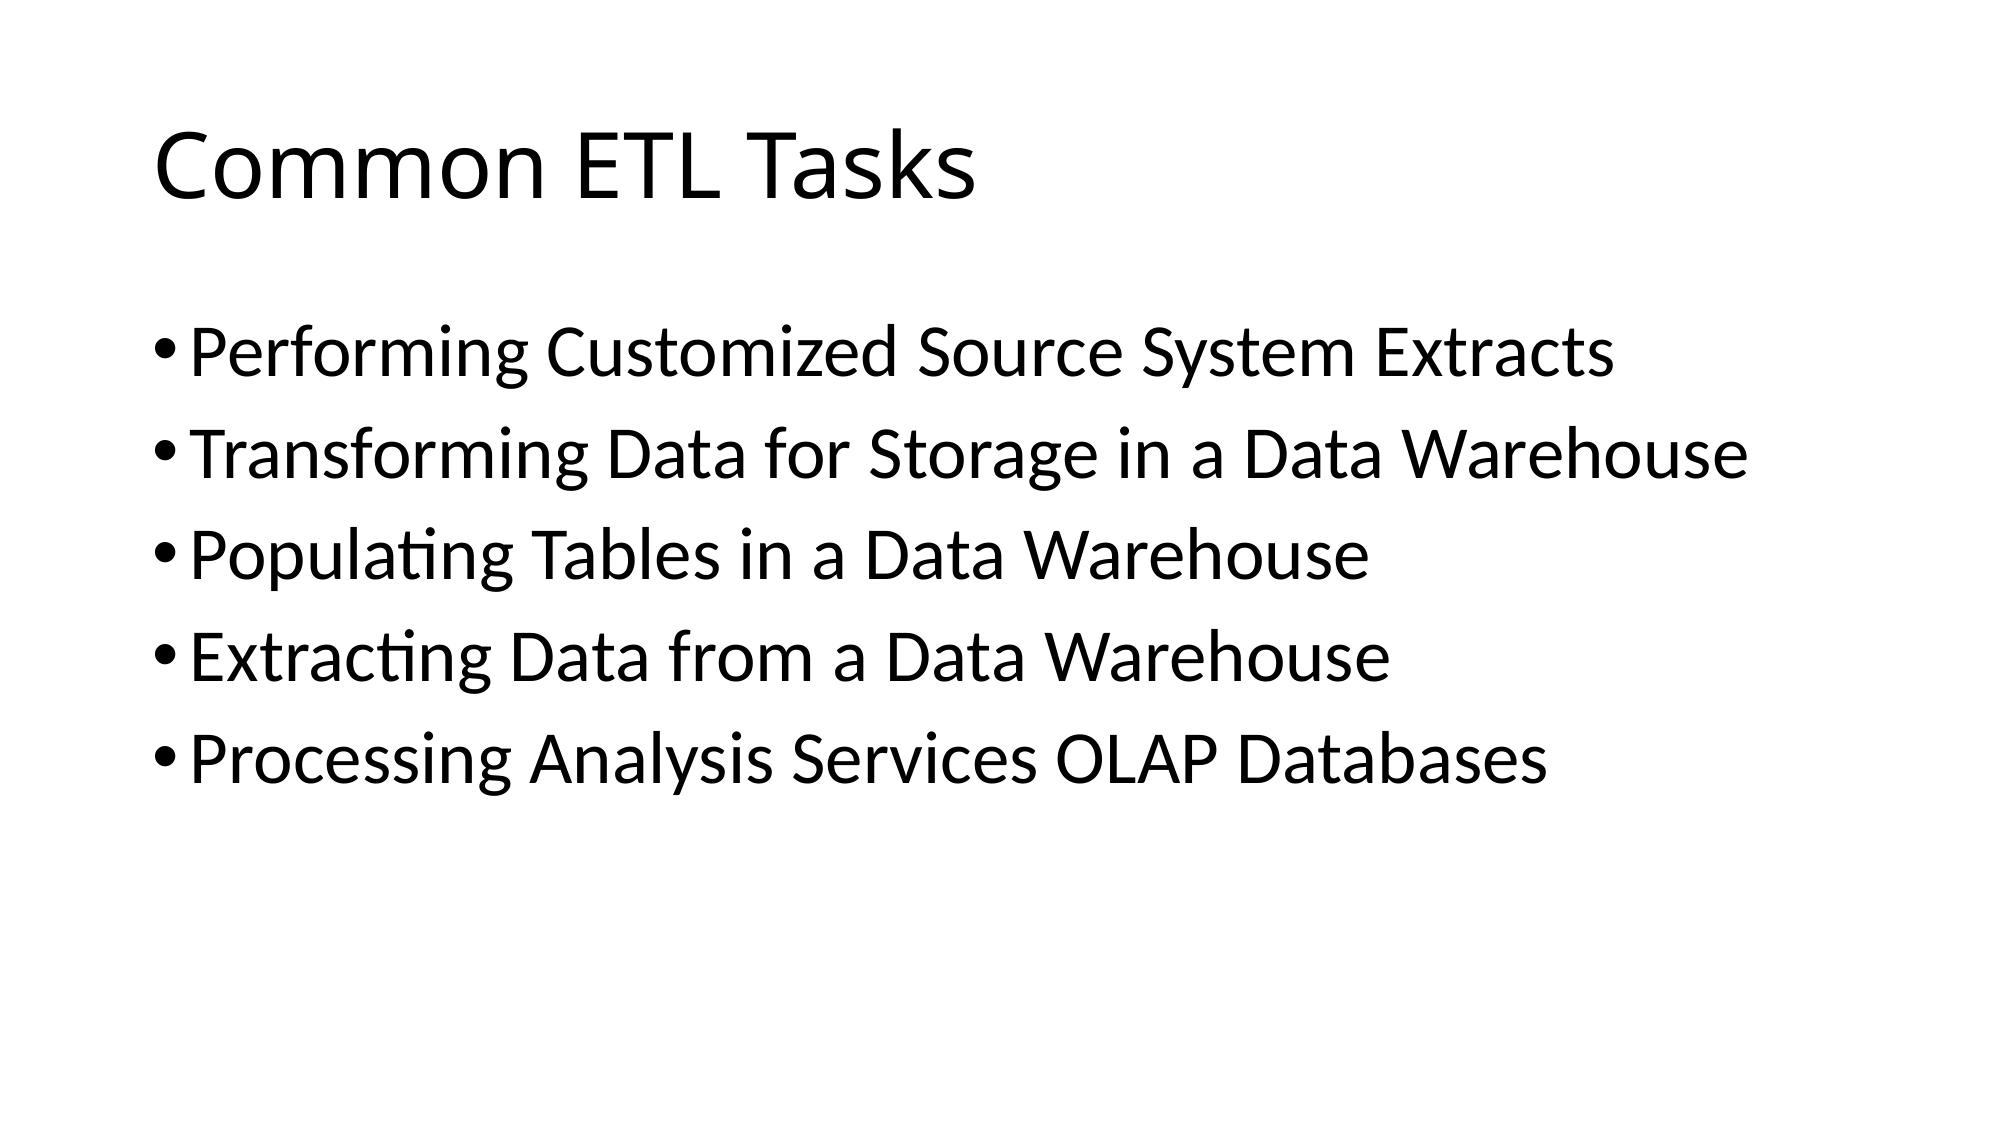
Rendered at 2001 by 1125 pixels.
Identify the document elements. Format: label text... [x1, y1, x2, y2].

text_box Performing Customized Source System Extracts Transforming Data for Storage in a Data Warehouse Populating Tables in a Data Warehouse Extracting Data from a Data Warehouse Processing Analysis Services OLAP Databases [137, 304, 1863, 1008]
title Common ETL Tasks [137, 59, 1863, 278]
